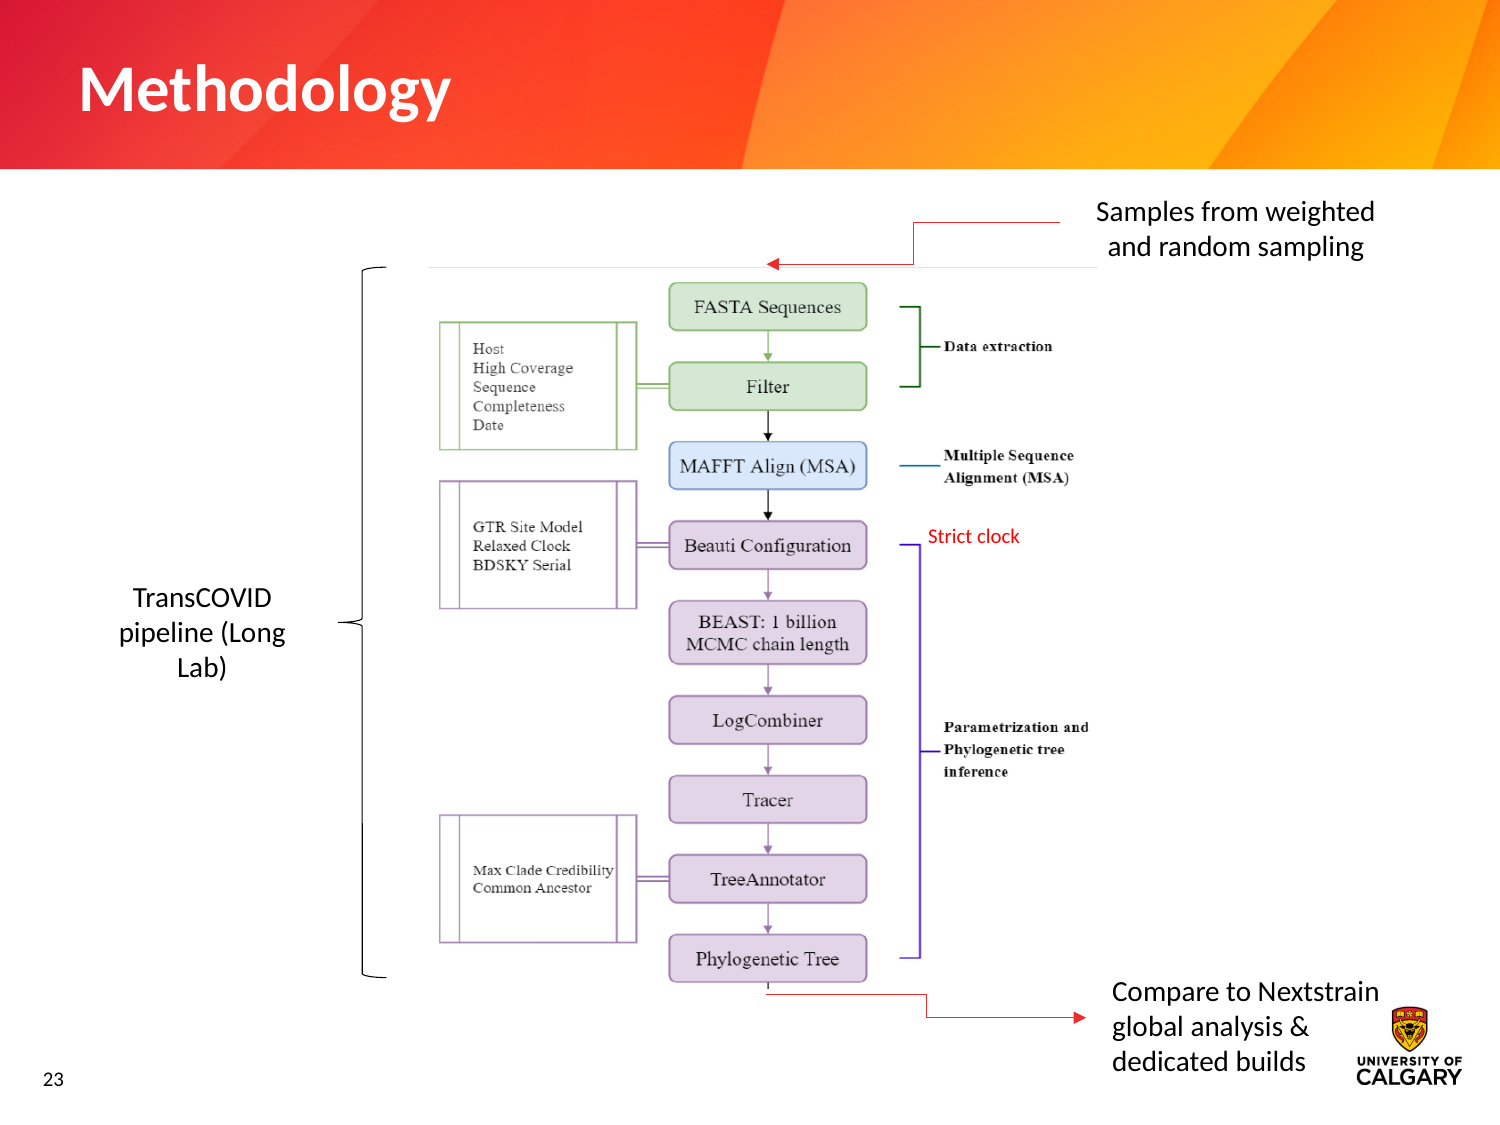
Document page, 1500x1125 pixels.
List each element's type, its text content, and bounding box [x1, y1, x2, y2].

slide_number 23 [28, 1057, 366, 1099]
title Methodology [63, 8, 1412, 171]
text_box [88, 184, 1412, 1086]
picture [0, 0, 1500, 1125]
